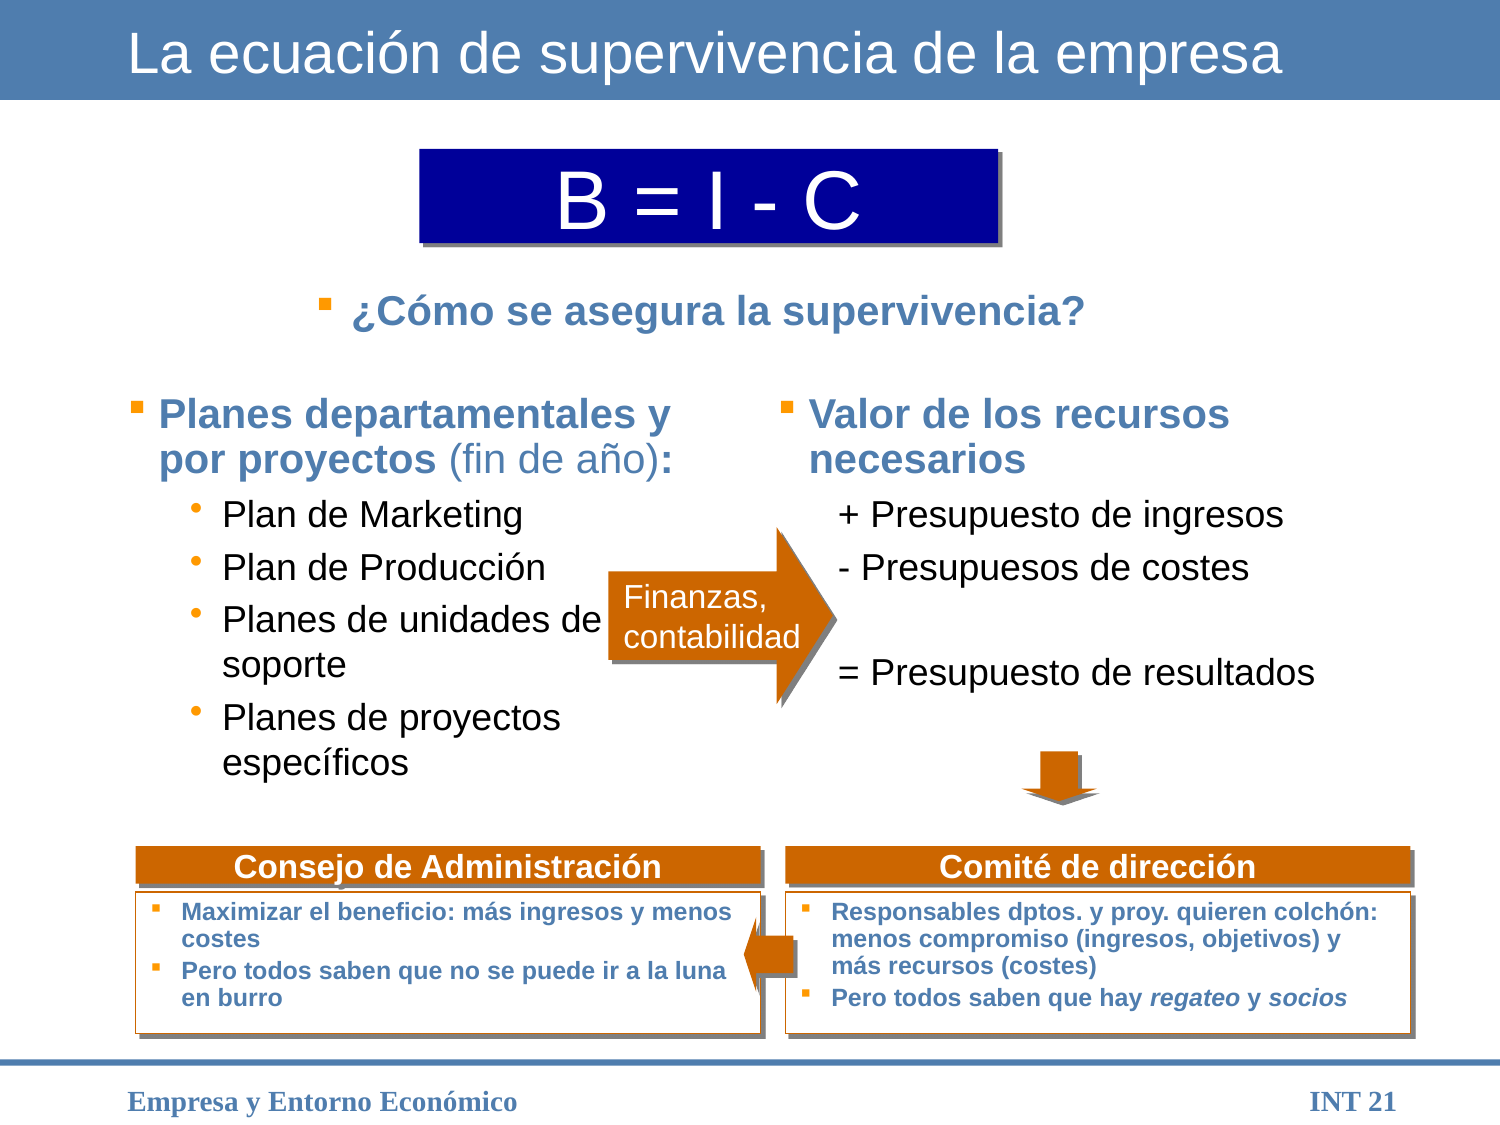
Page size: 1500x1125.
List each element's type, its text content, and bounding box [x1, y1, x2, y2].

text_box [1021, 751, 1097, 802]
text_box [743, 916, 794, 992]
text_box Finanzas, contabilidad [608, 527, 833, 705]
list Valor de los recursos necesarios + Presupuesto de ingresos - Presupuesos de costes = Presupuesto de resultados [762, 385, 1388, 799]
list Planes departamentales y por proyectos (fin de año): Plan de Marketing Plan de Producción Planes de unidades de soporte Planes de proyectos específicos [112, 385, 738, 799]
title La ecuación de supervivencia de la empresa [112, 0, 1388, 101]
text_box Maximizar el beneficio: más ingresos y menos costes Pero todos saben que no se puede ir a la luna en burro [135, 891, 761, 1034]
text_box B = I - C [419, 148, 999, 244]
text_box Responsables dptos. y proy. quieren colchón: menos compromiso (ingresos, objetivos) y más recursos (costes) Pero todos saben que hay regateo y socios [785, 891, 1411, 1034]
text_box Consejo de Administración [135, 846, 761, 884]
text_box ¿Cómo se asegura la supervivencia? [300, 282, 1101, 343]
text_box Comité de dirección [785, 846, 1411, 884]
